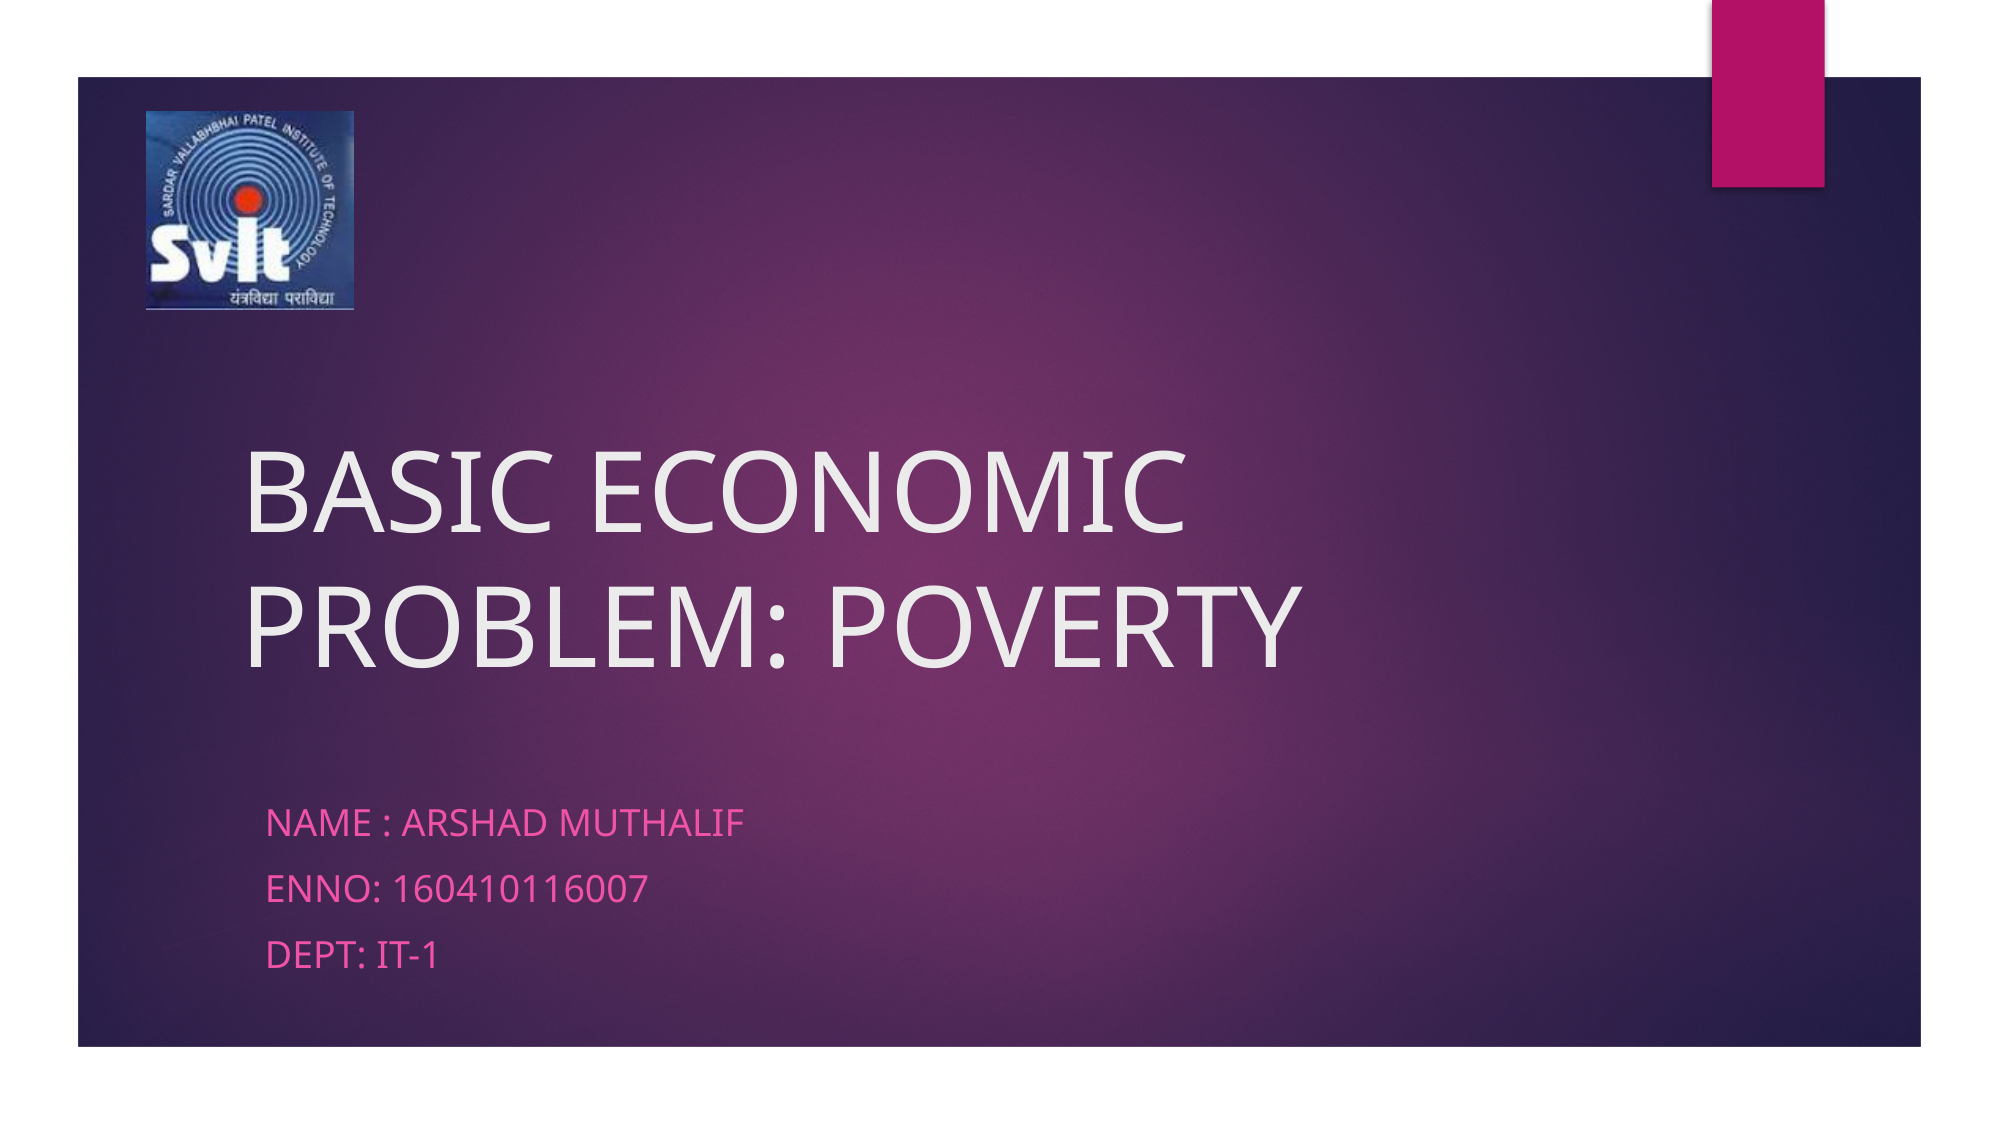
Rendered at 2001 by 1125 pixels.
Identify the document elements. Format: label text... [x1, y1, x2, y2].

picture [146, 110, 354, 310]
title BASIC ECONOMIC PROBLEM: POVERTY [225, 257, 1674, 698]
subtitle Name : Arshad Muthalif Enno: 160410116007 Dept: IT-1 [249, 791, 1750, 1064]
